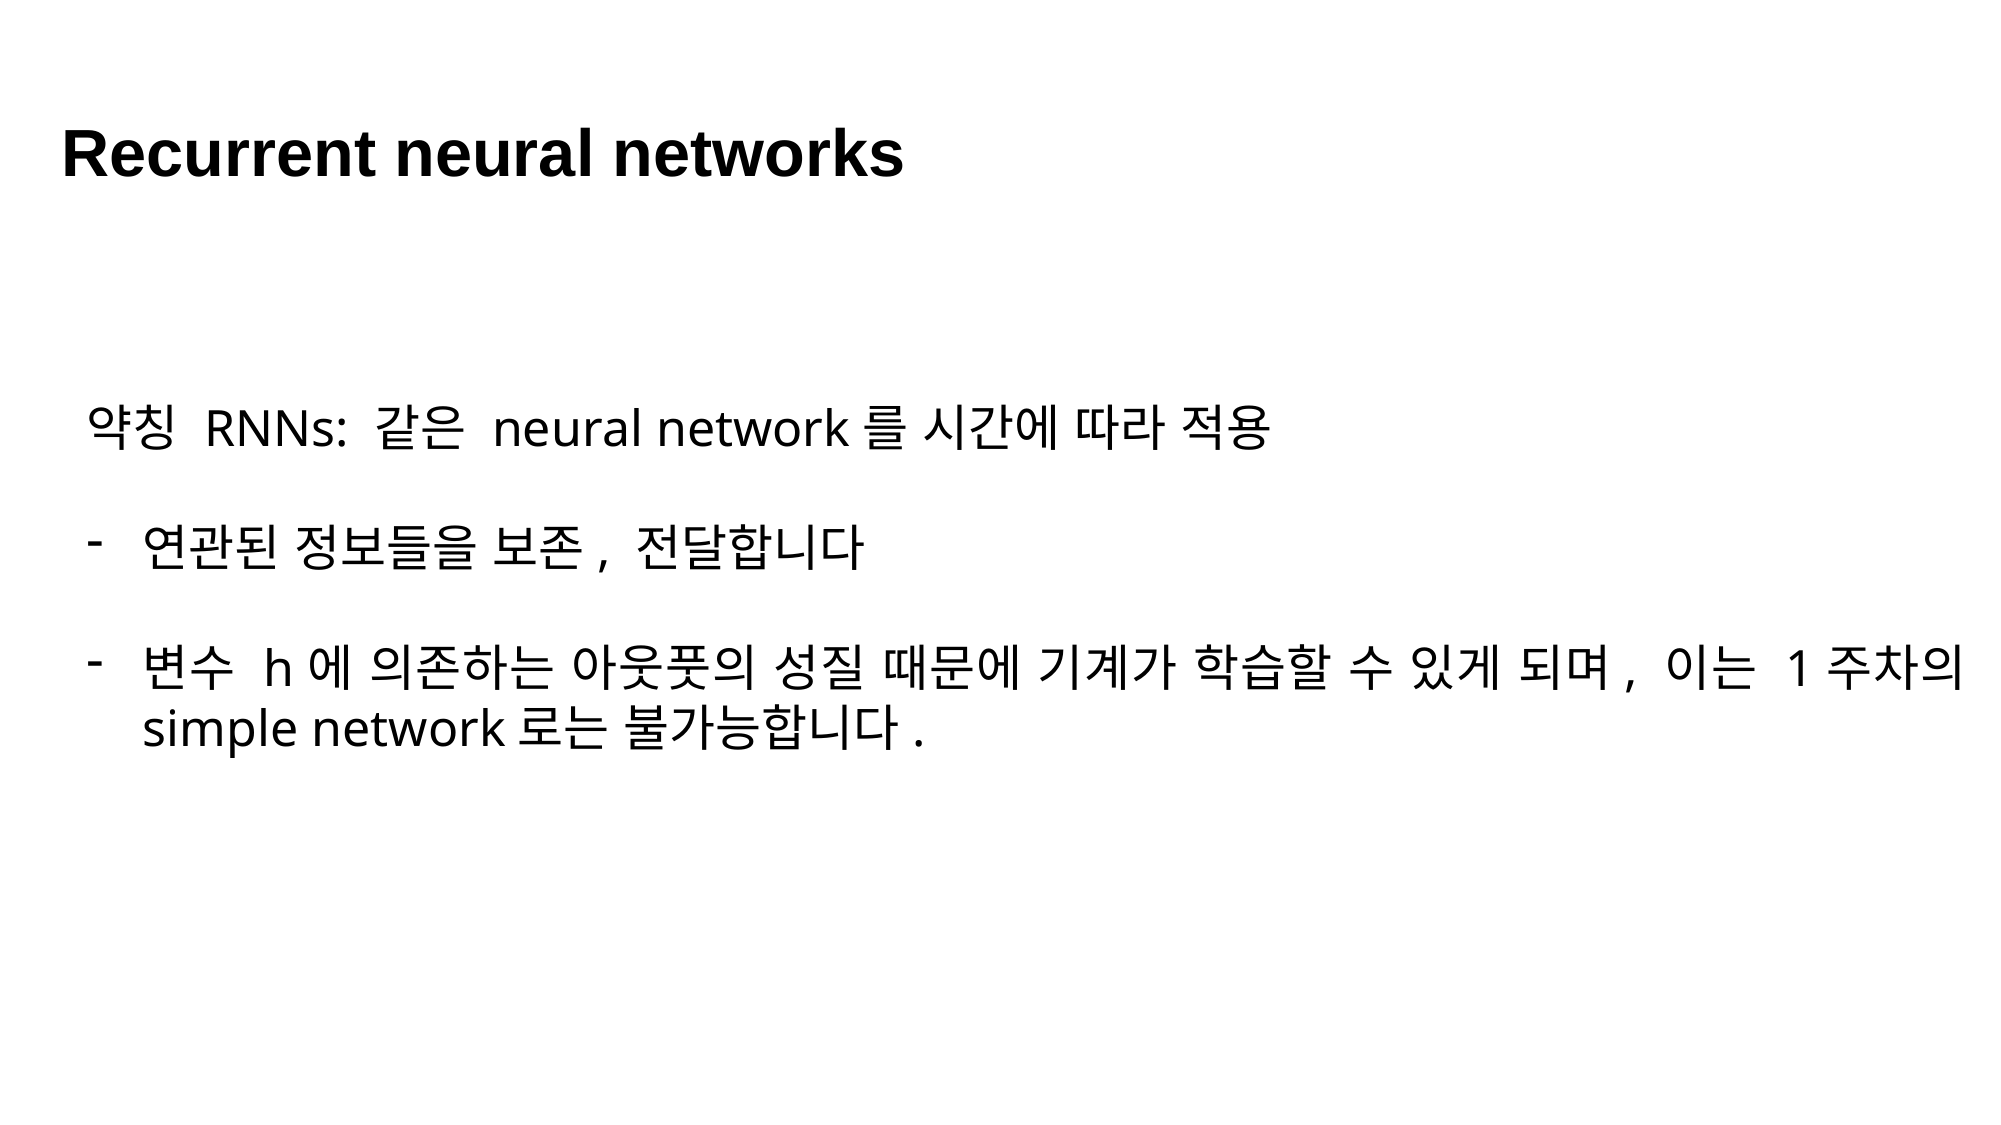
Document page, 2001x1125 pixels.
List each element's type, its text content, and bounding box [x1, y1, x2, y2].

text_box Recurrent neural networks [46, 102, 922, 197]
text_box 약칭 RNNs: 같은 neural network를 시간에 따라 적용 연관된 정보들을 보존, 전달합니다 변수 h에 의존하는 아웃풋의 성질 때문에 기계가 학습할 수 있게 되며, 이는 1주차의 simple network로는 불가능합니다. [71, 388, 1981, 764]
